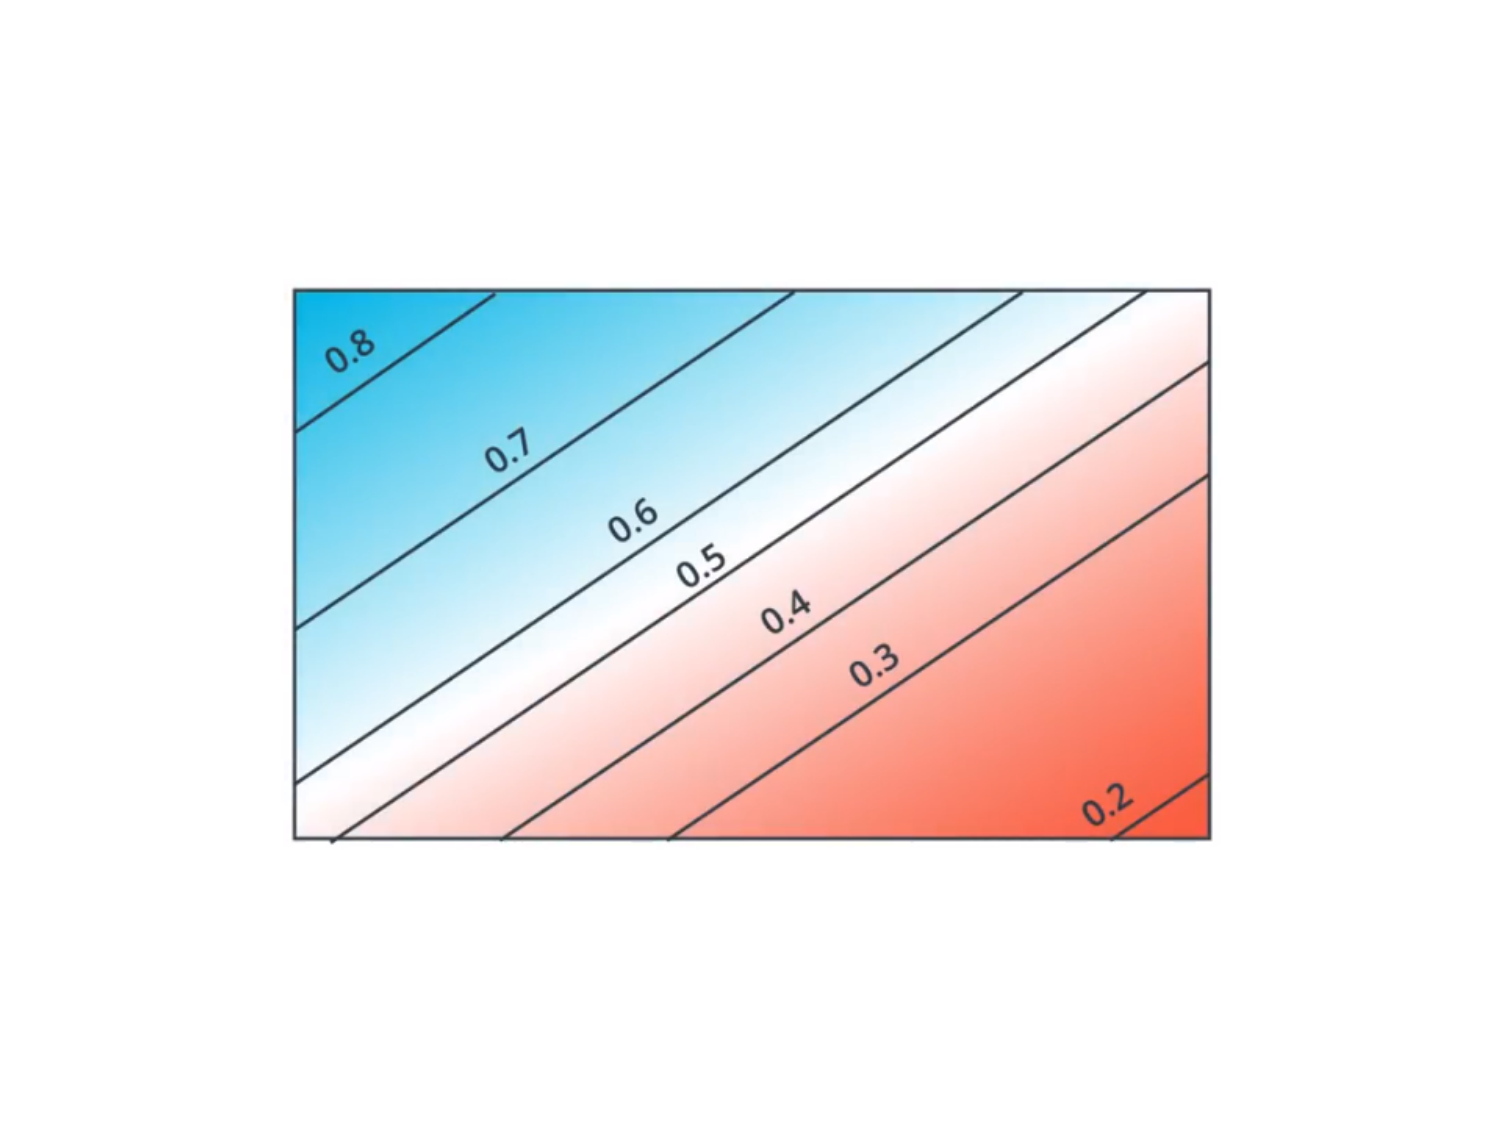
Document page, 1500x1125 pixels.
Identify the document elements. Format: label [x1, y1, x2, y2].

picture [262, 259, 1238, 866]
